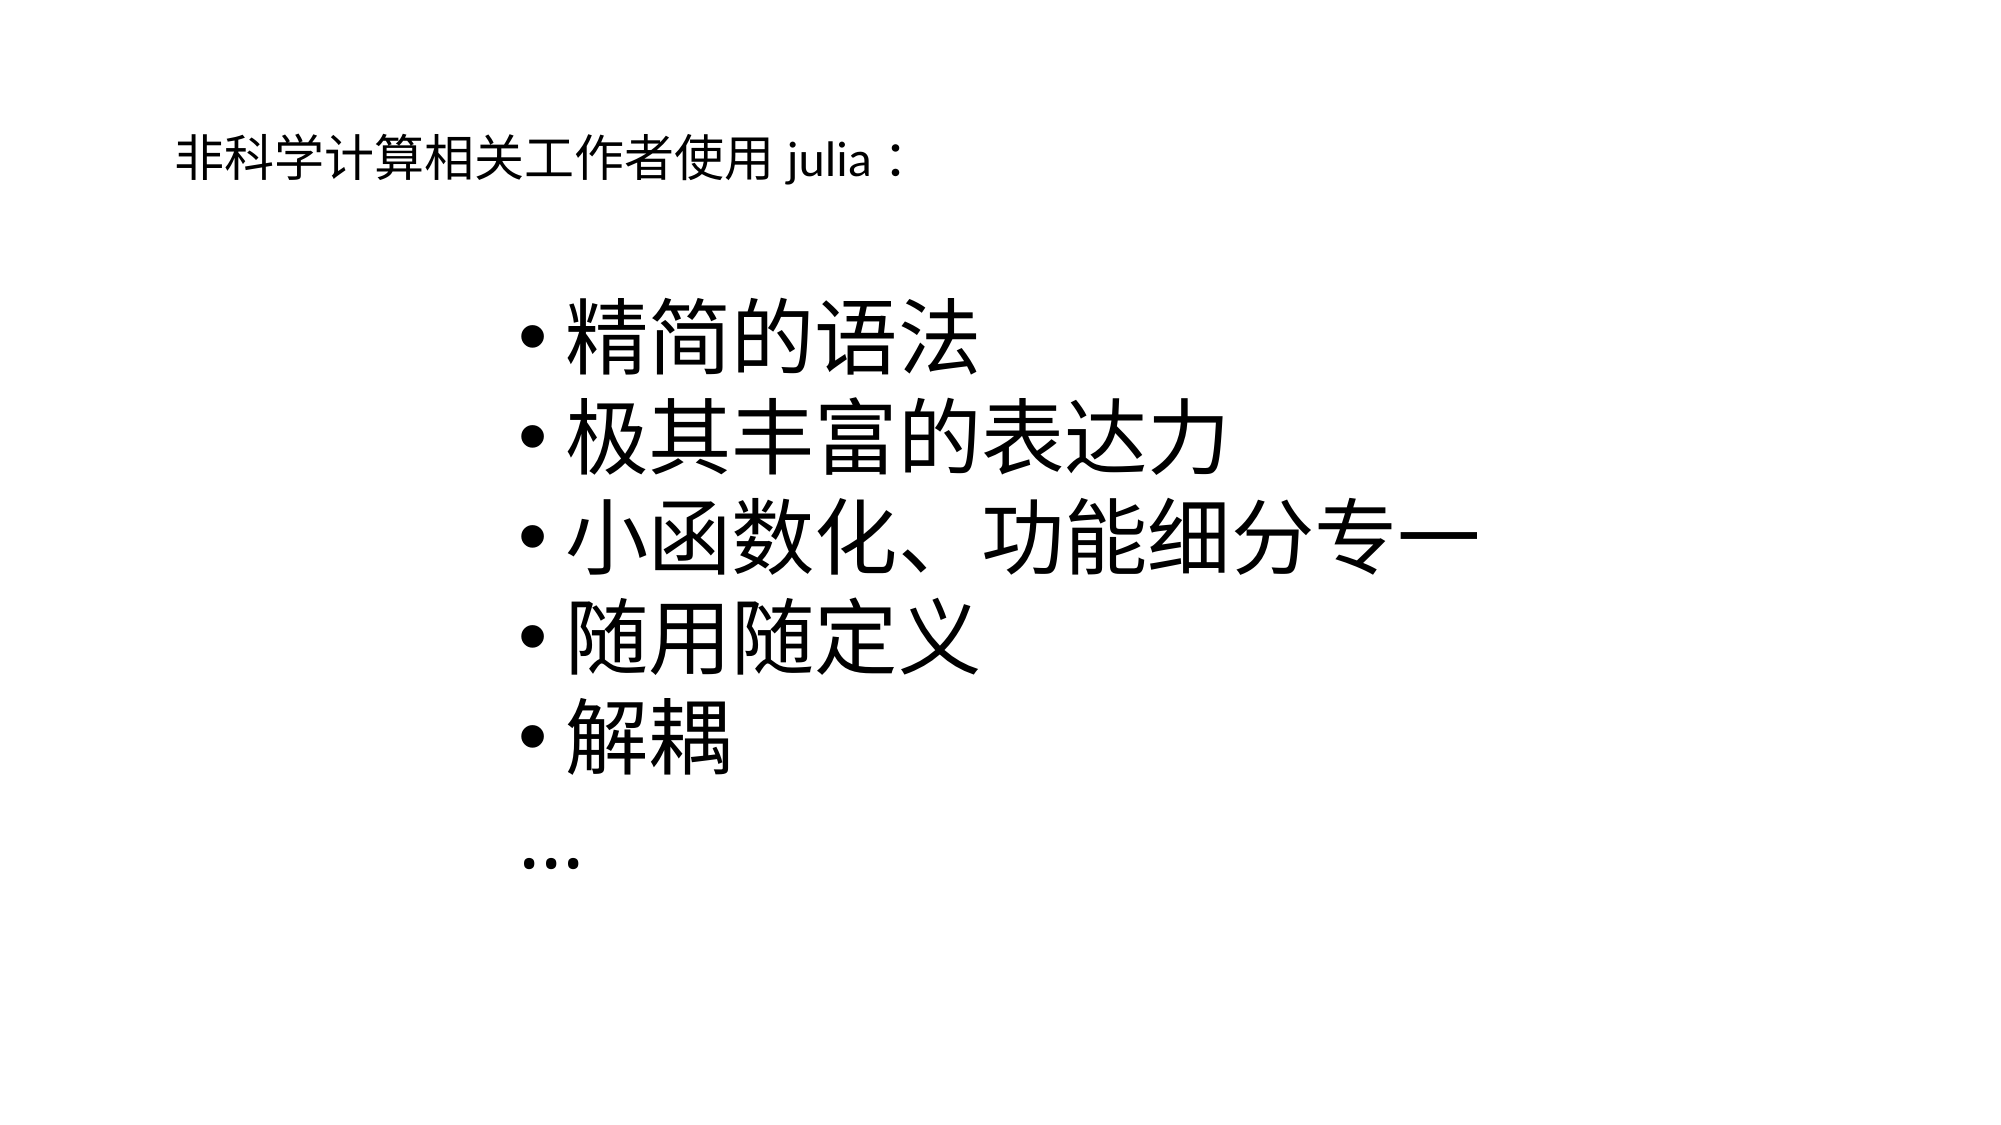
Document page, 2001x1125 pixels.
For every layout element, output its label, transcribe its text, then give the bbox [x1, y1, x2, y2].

text_box 非科学计算相关工作者使用julia： [159, 118, 949, 194]
text_box 精简的语法 极其丰富的表达力 小函数化、功能细分专一 随用随定义 解耦 ... [503, 278, 1497, 893]
